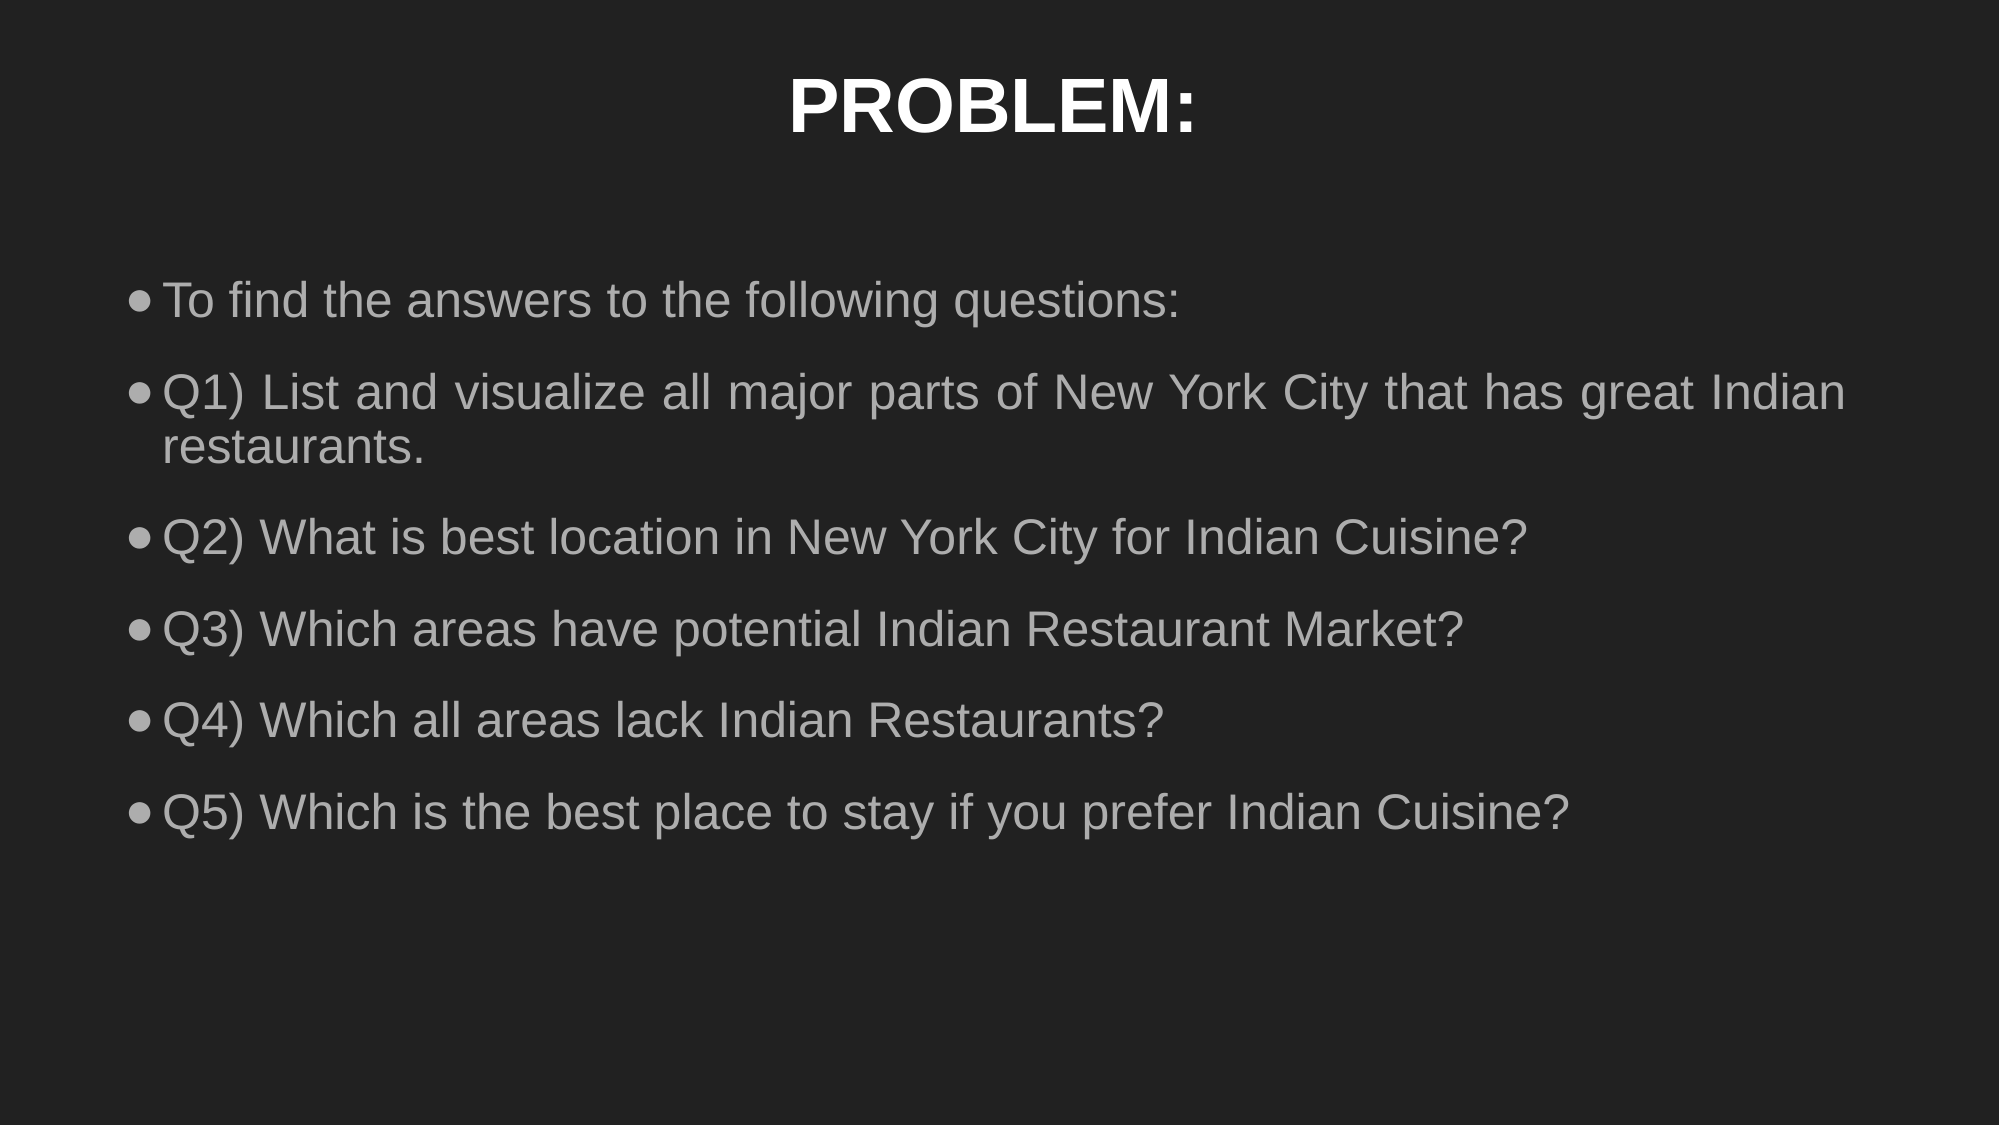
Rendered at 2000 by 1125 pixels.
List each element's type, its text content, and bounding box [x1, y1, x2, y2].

list To find the answers to the following questions: Q1) List and visualize all major parts of New York City that has great Indian restaurants. Q2) What is best location in New York City for Indian Cuisine? Q3) Which areas have potential Indian Restaurant Market? Q4) Which all areas lack Indian Restaurants? Q5) Which is the best place to stay if you prefer Indian Cuisine? [101, 267, 1862, 980]
title PROBLEM: [31, 42, 1957, 157]
